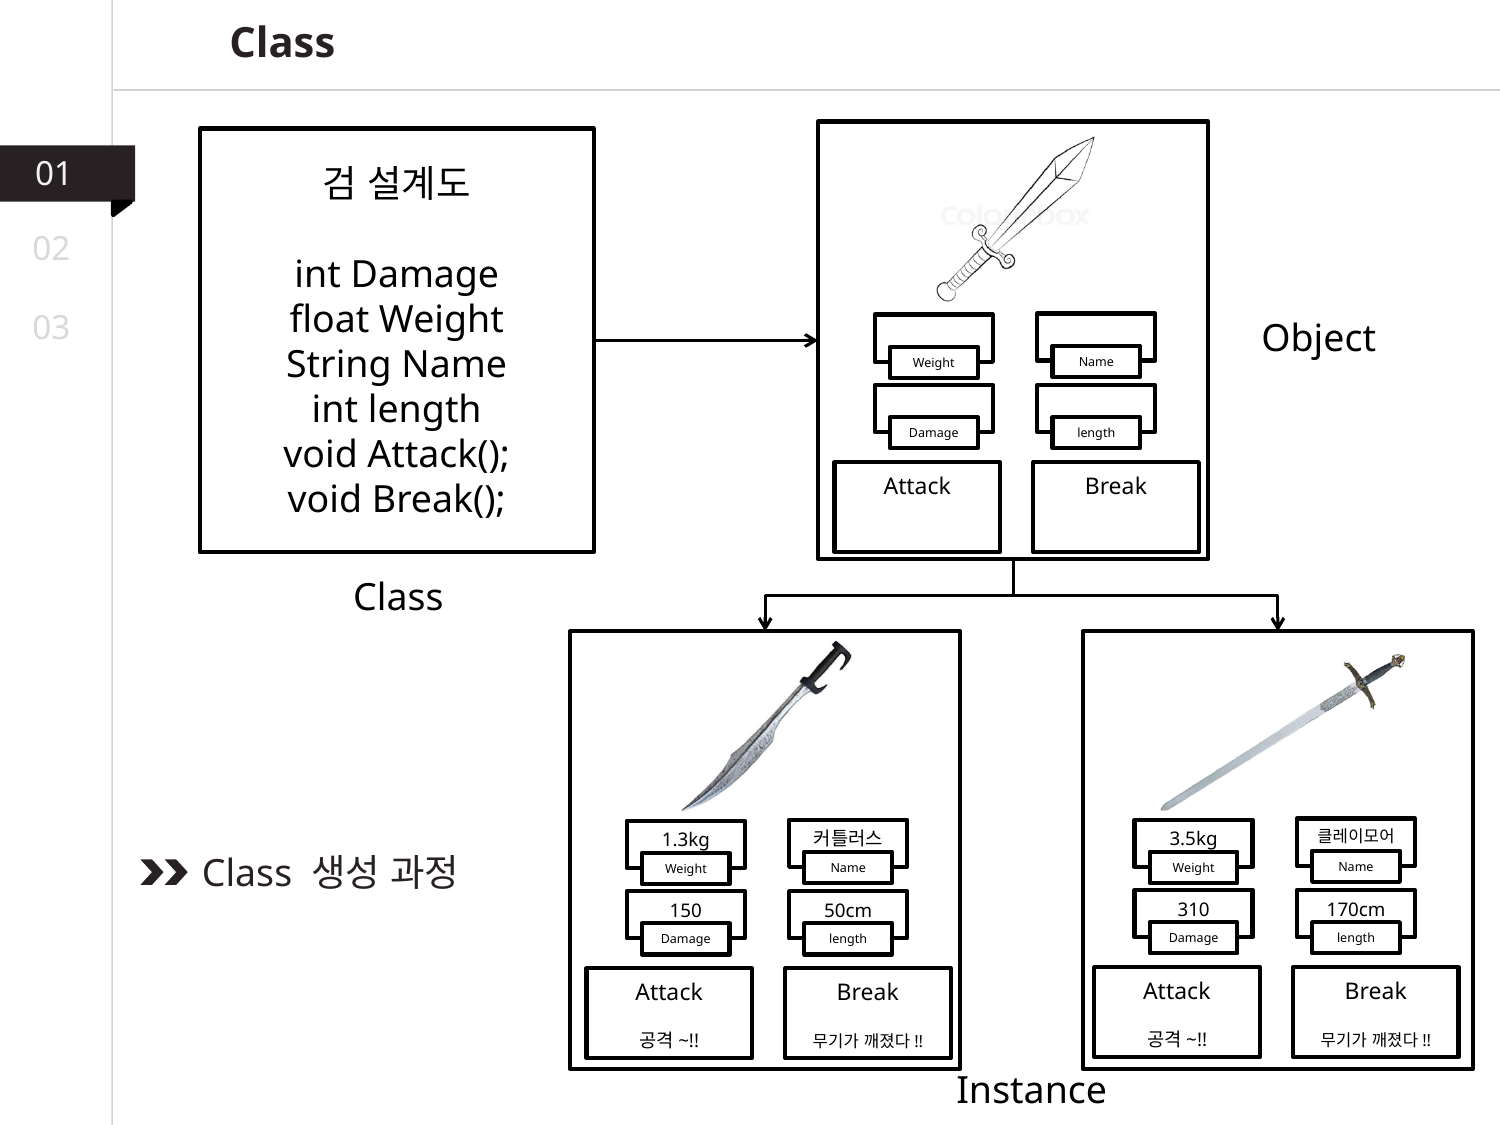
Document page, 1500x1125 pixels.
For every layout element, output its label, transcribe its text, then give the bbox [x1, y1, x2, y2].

text_box 검 설계도 int Damage float Weight String Name int length void Attack(); void Break(); [198, 126, 596, 554]
text_box Object [1246, 306, 1392, 367]
text_box [0, 143, 107, 204]
text_box [117, 143, 137, 204]
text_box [569, 630, 1473, 1070]
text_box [817, 115, 1209, 560]
text_box [117, 199, 133, 215]
text_box [138, 857, 166, 887]
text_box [1109, 568, 1182, 629]
text_box 03 [17, 298, 92, 354]
text_box 02 [17, 219, 92, 275]
text_box 01 [20, 144, 107, 200]
text_box Class [338, 565, 459, 626]
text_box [852, 568, 926, 629]
text_box Class 생성 과정 [187, 842, 564, 902]
text_box Instance [941, 1079, 1123, 1119]
text_box [162, 857, 187, 887]
text_box Class [121, 8, 443, 74]
